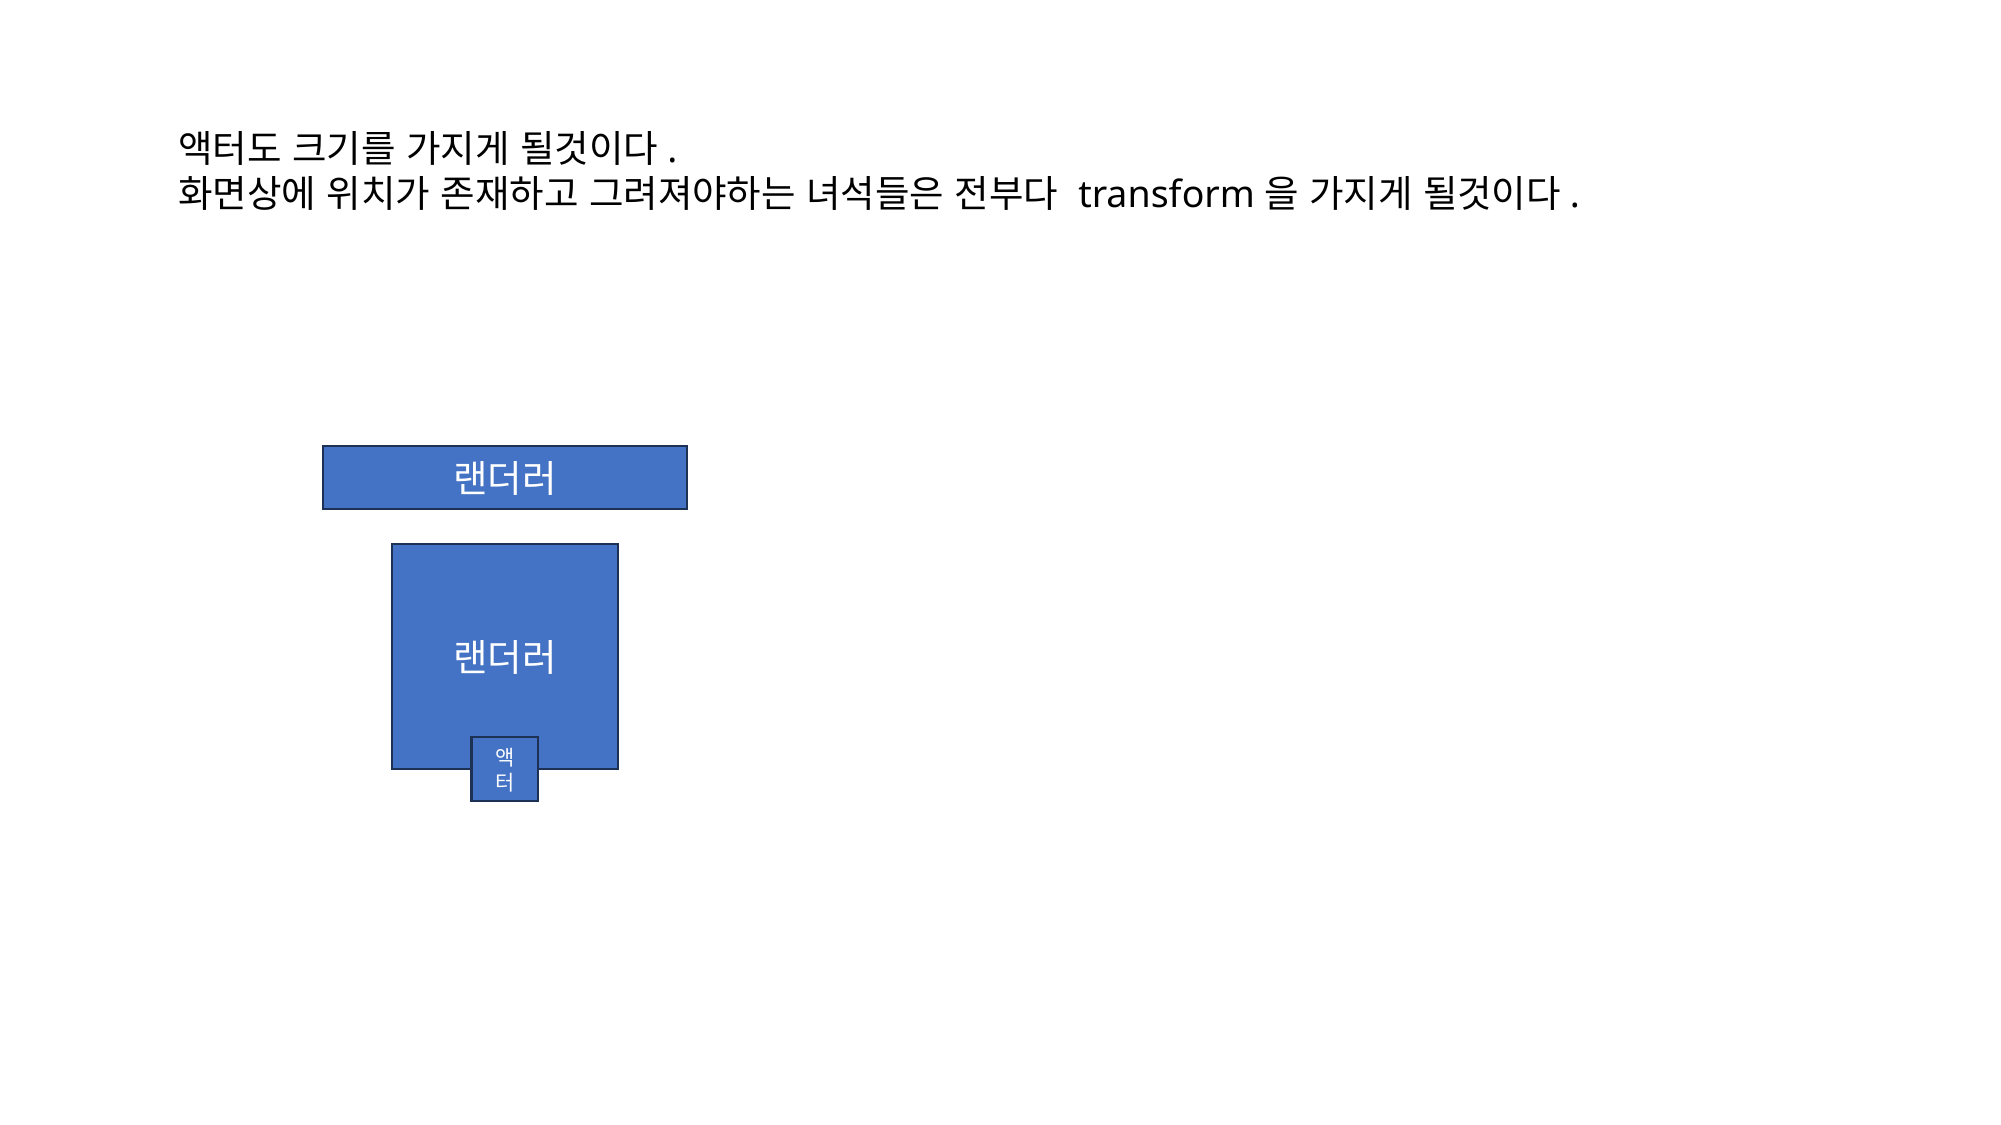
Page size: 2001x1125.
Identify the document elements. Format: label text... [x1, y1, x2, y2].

text_box 액터도 크기를 가지게 될것이다. 화면상에 위치가 존재하고 그려져야하는 녀석들은 전부다 transform을 가지게 될것이다. [163, 117, 1596, 222]
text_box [322, 445, 687, 802]
